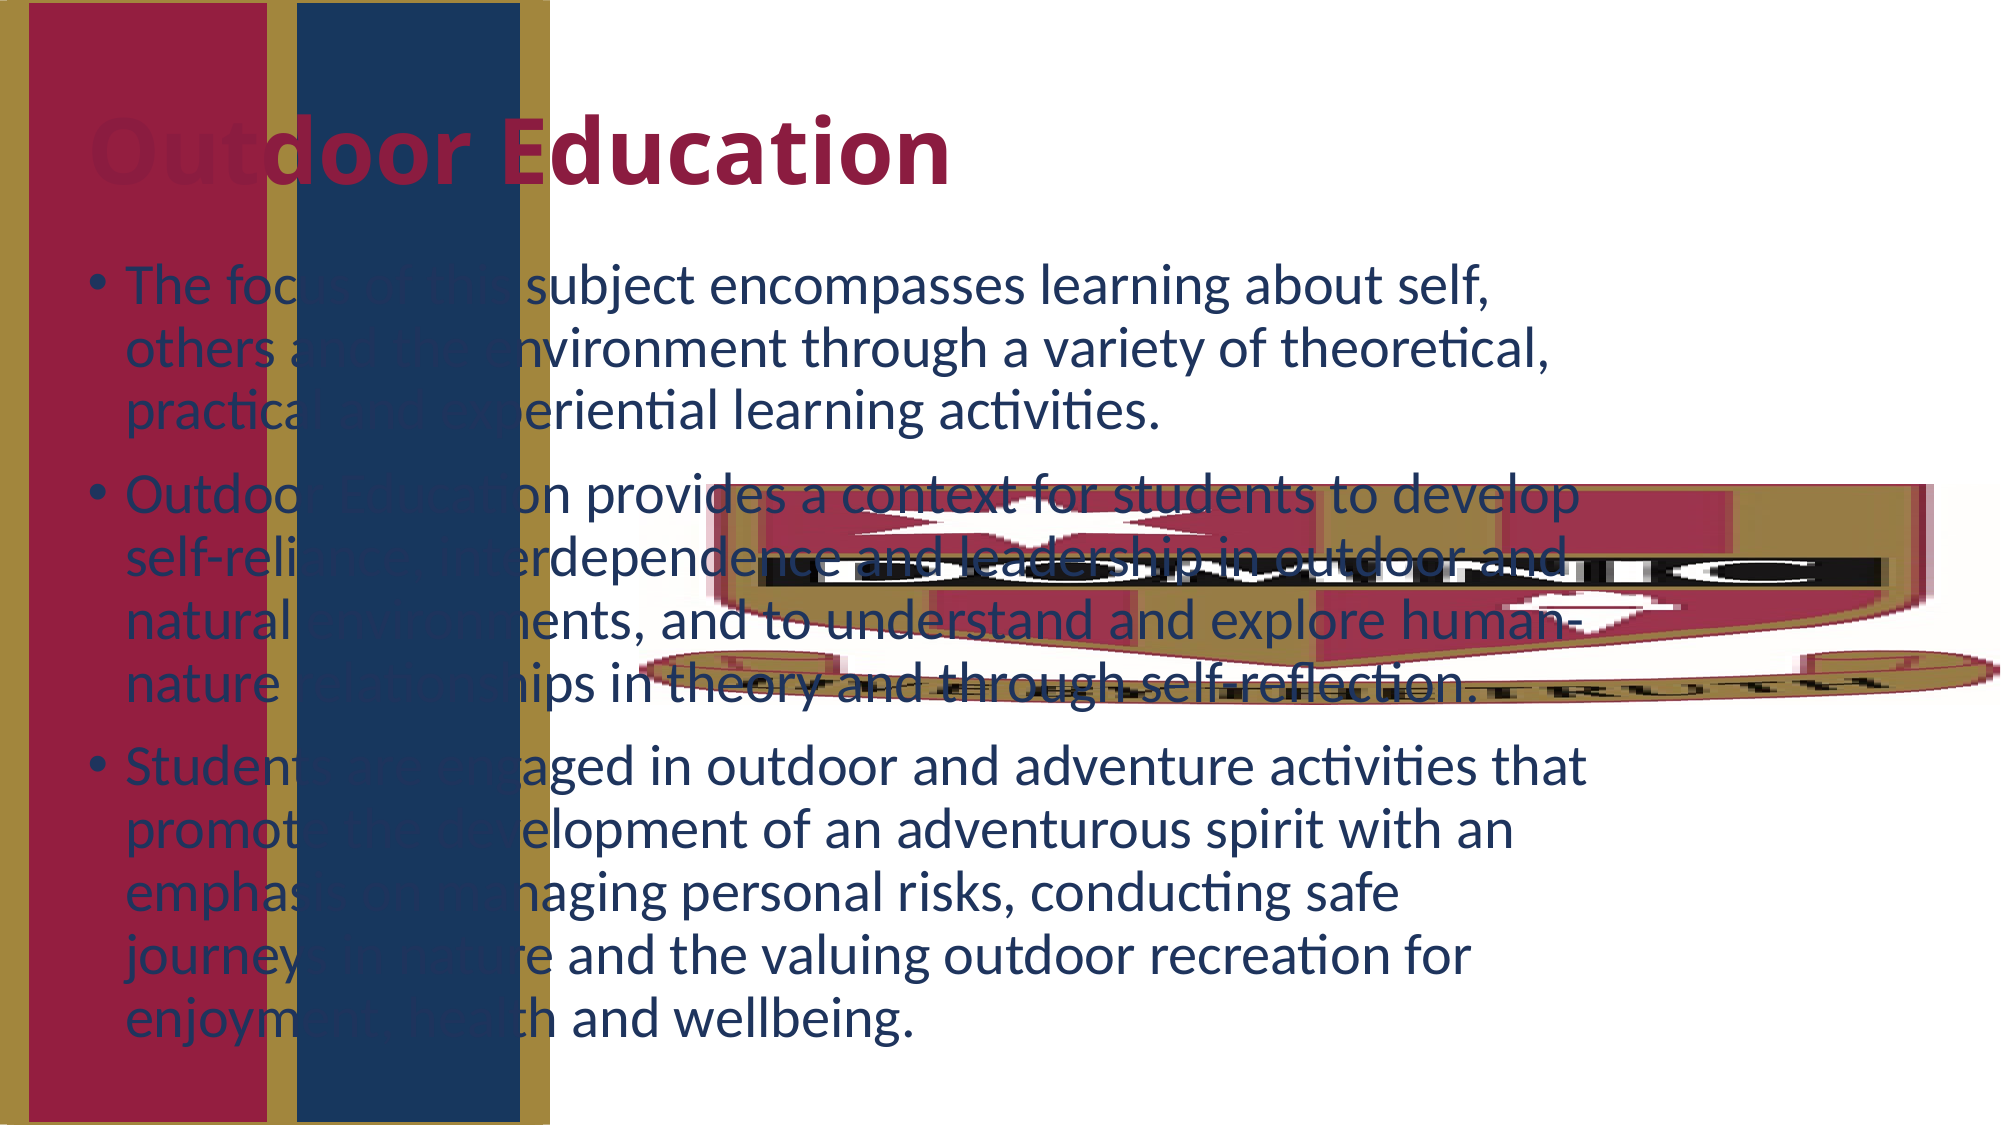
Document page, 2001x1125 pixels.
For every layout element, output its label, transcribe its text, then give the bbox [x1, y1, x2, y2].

list The focus of this subject encompasses learning about self, others and the environment through a variety of theoretical, practical and experiential learning activities. Outdoor Education provides a context for students to develop self-reliance, interdependence and leadership in outdoor and natural environments, and to understand and explore human-nature relationships in theory and through self-reflection. Students are engaged in outdoor and adventure activities that promote the development of an adventurous spirit with an emphasis on managing personal risks, conducting safe journeys in nature and the valuing outdoor recreation for enjoyment, health and wellbeing. [72, 246, 1621, 1105]
title Outdoor Education [72, 46, 1621, 246]
picture [0, 0, 2001, 1125]
